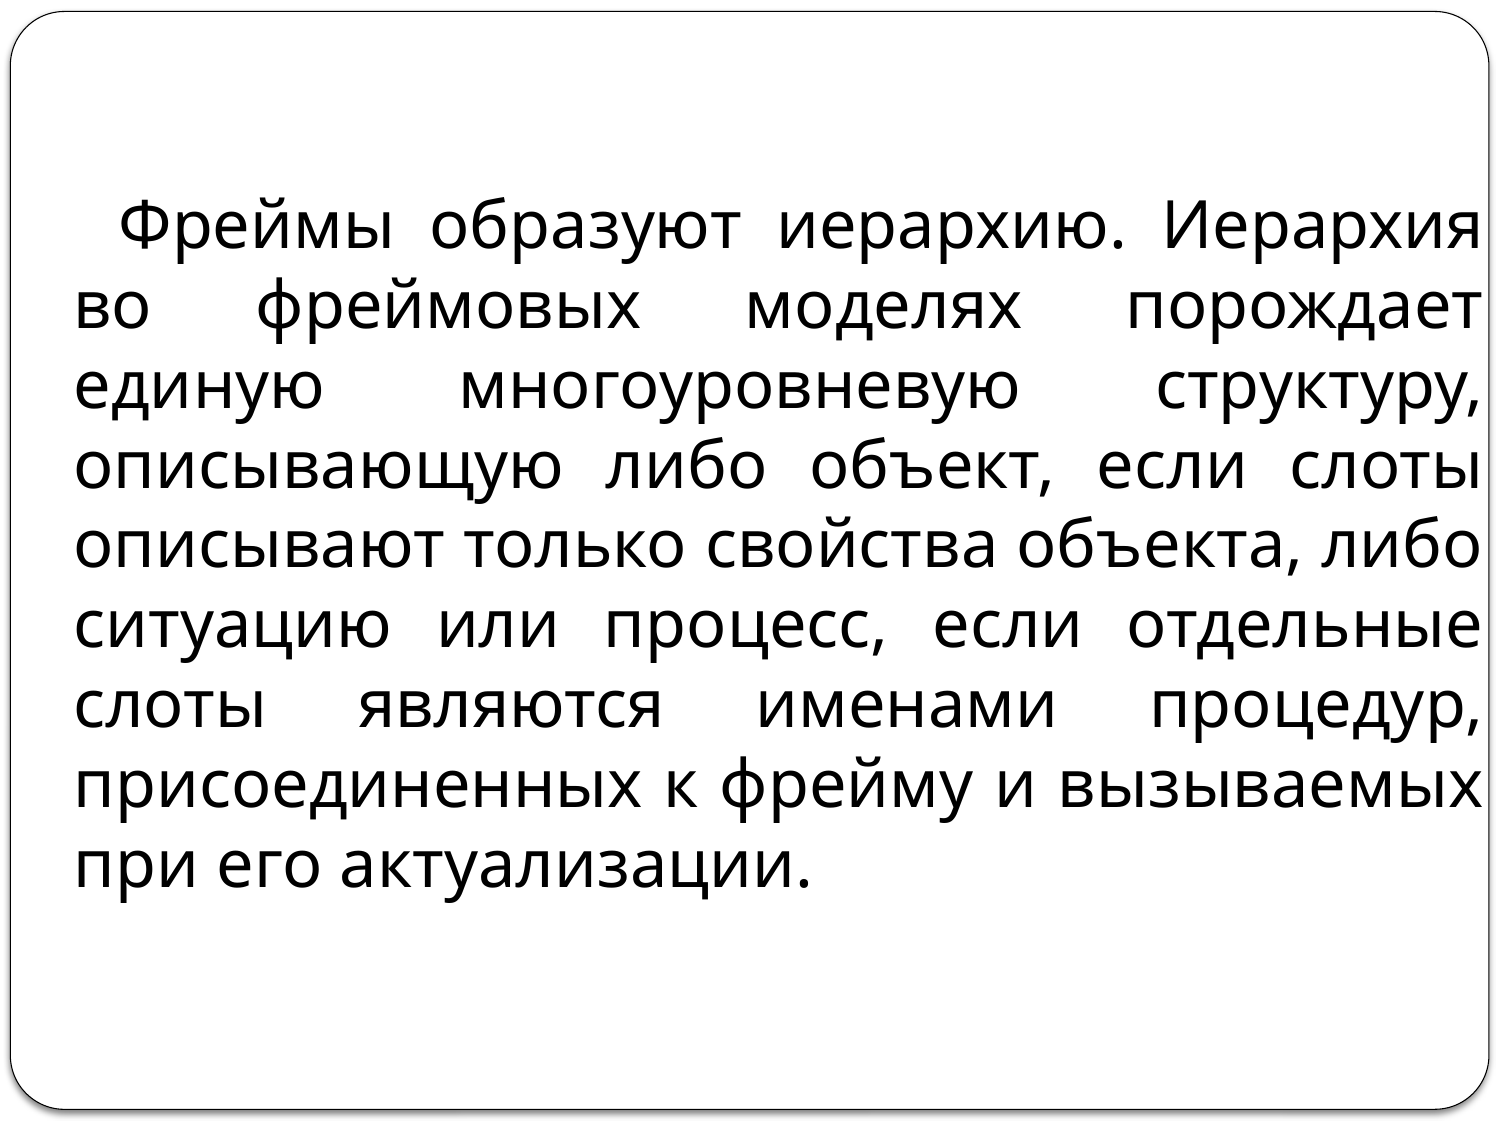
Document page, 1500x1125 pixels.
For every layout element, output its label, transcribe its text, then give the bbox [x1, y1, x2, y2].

list Фреймы образуют иерархию. Иерархия во фреймовых моделях порождает единую многоуровневую структуру, описывающую либо объект, если слоты описывают только свойства объекта, либо ситуацию или процесс, если отдельные слоты являются именами процедур, присоединенных к фрейму и вызываемых при его актуализации. [58, 82, 1500, 1079]
